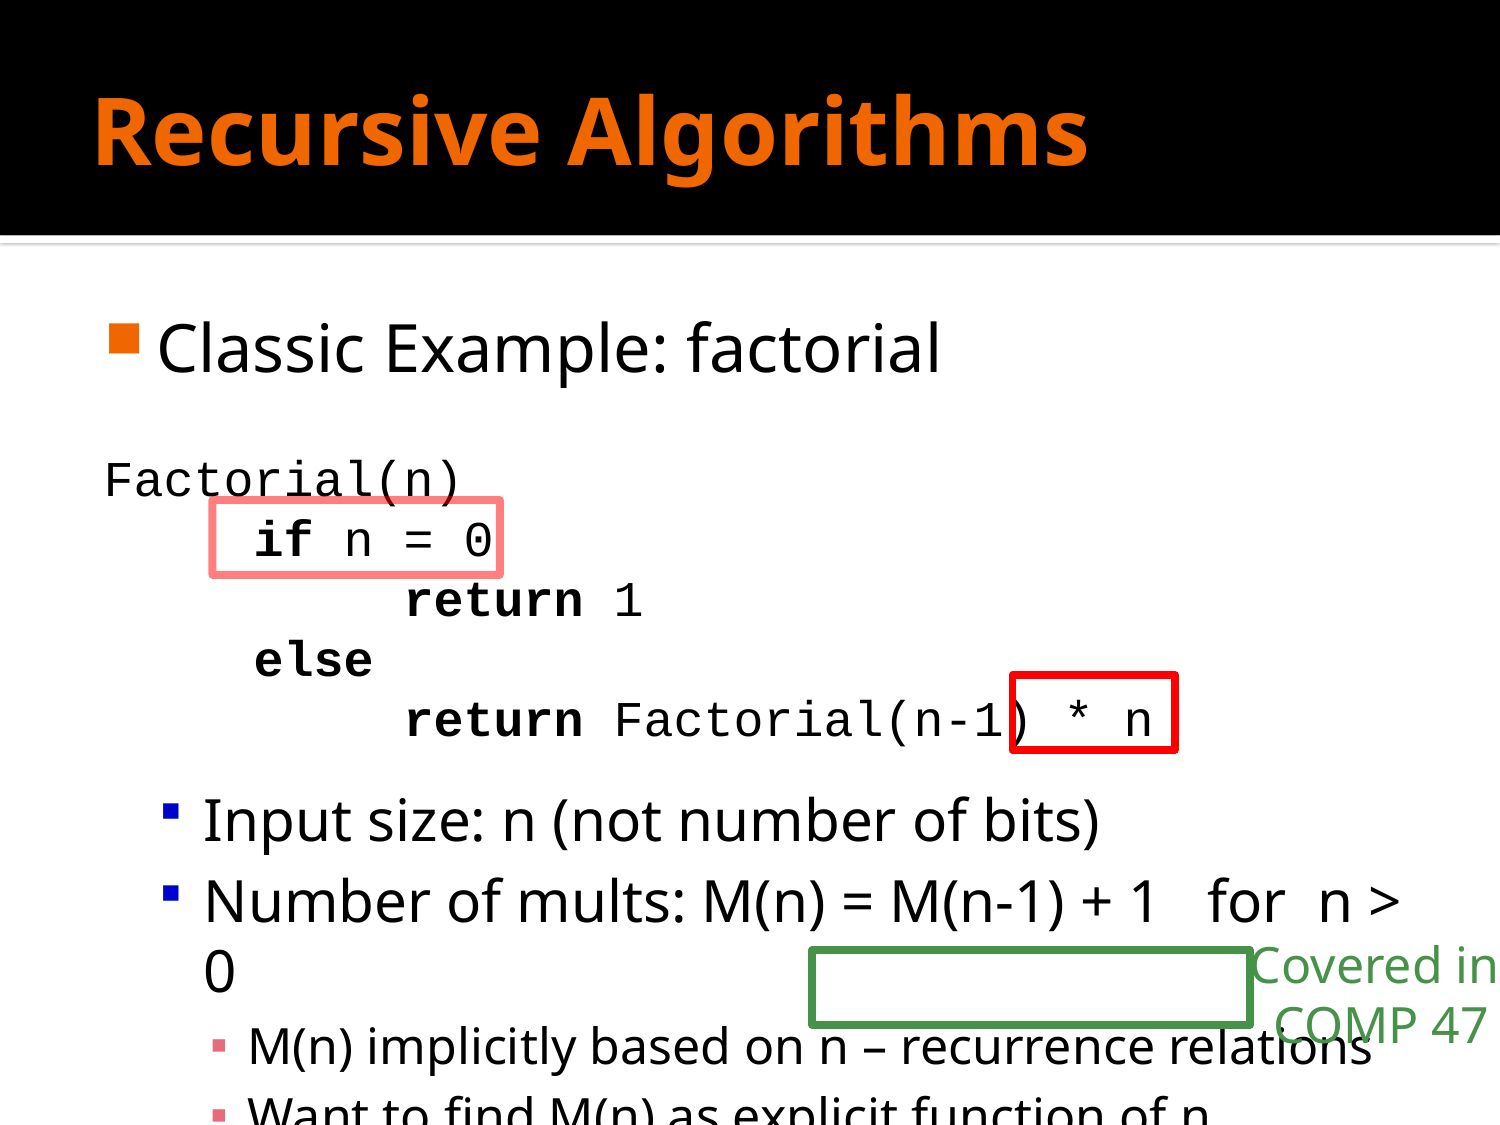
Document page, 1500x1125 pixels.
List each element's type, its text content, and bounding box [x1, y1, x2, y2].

text_box [1009, 671, 1179, 754]
title Recursive Algorithms [75, 25, 1425, 231]
text_box [808, 946, 1235, 1029]
list Classic Example: factorial Factorial(n) if n = 0 return 1 else return Factorial(n-1) * n Input size: n (not number of bits) Number of mults: M(n) = M(n-1) + 1 for n > 0 M(n) implicitly based on n – recurrence relations Want to find M(n) as explicit function of n [75, 291, 1425, 1125]
text_box [208, 496, 504, 579]
text_box Covered in COMP 47 [1235, 926, 1500, 1061]
